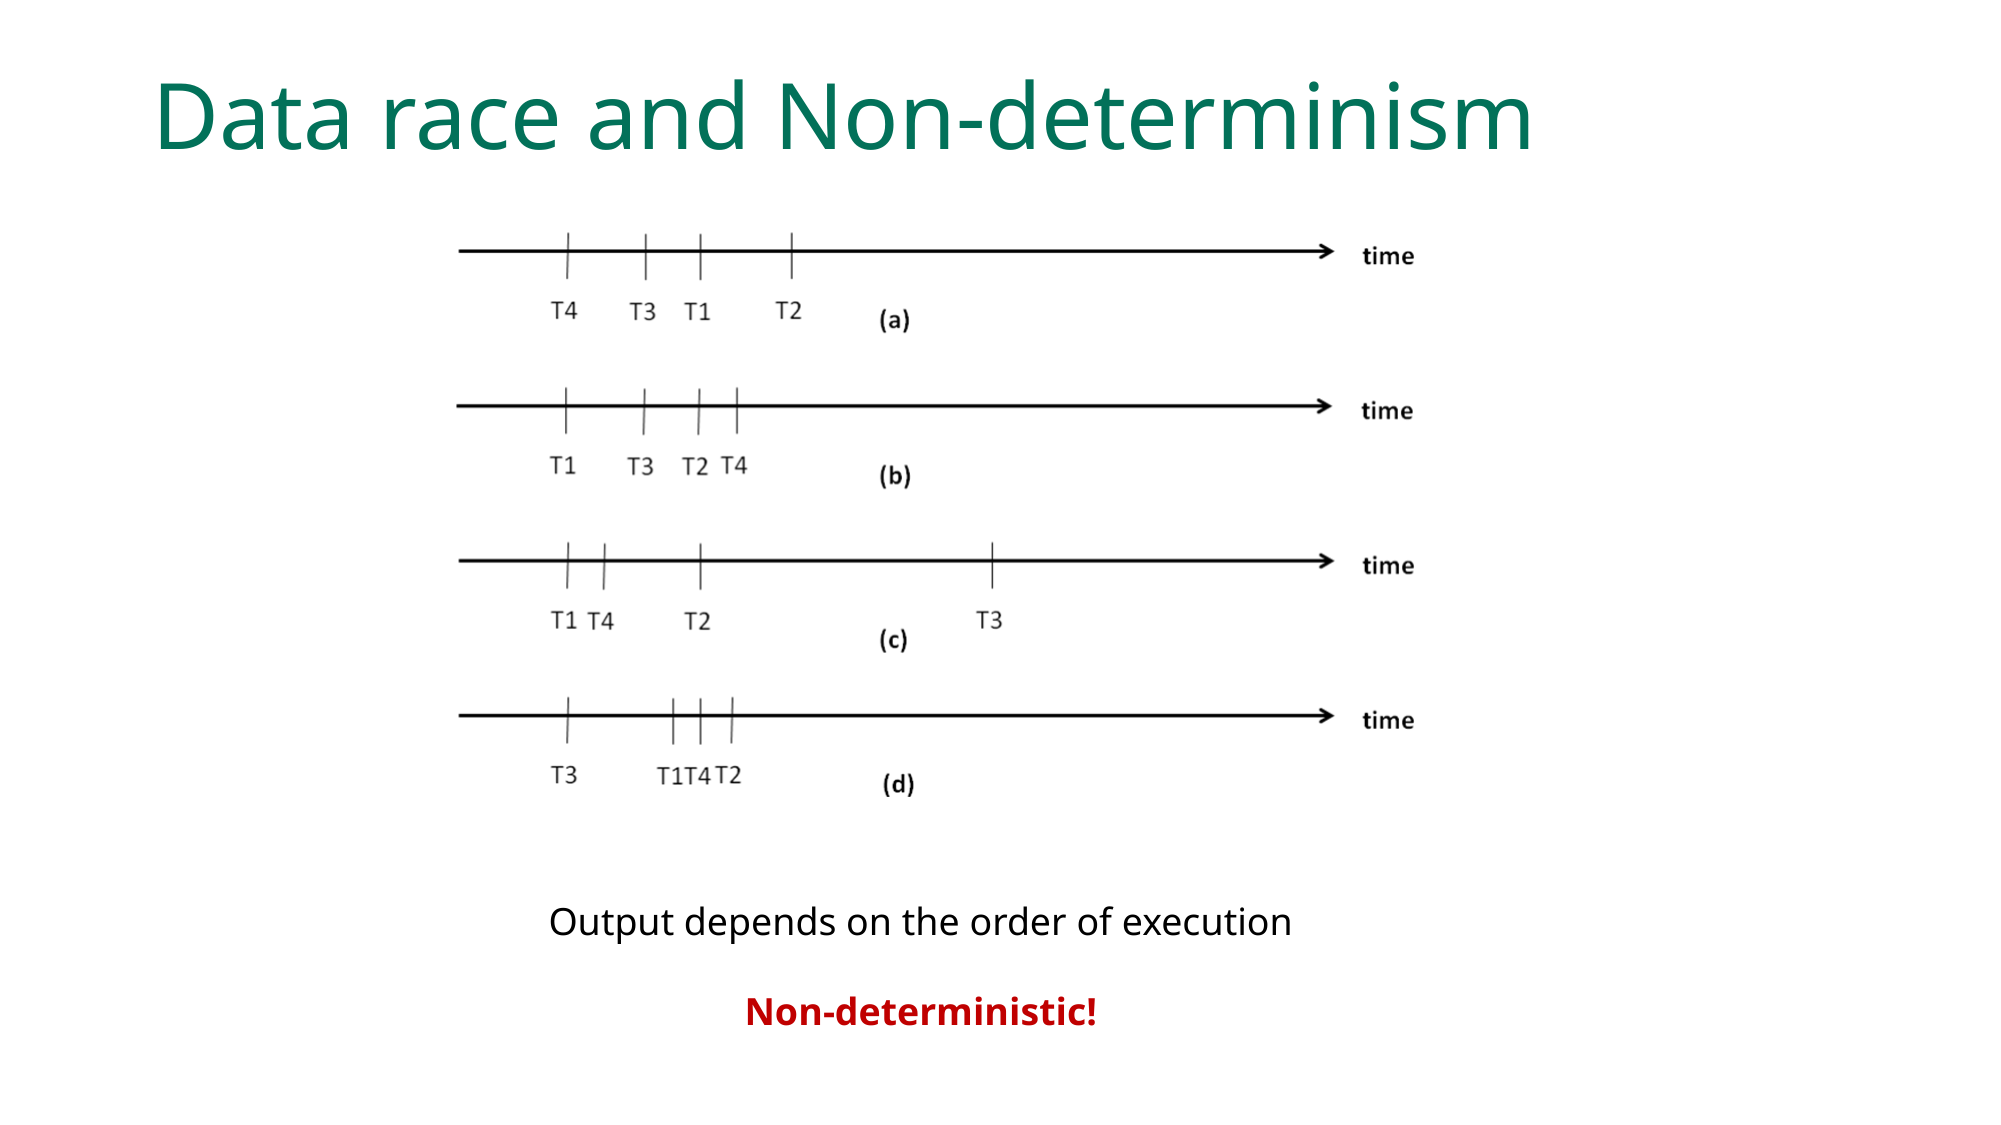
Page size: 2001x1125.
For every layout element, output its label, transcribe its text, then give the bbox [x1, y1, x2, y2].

text_box Output depends on the order of execution Non-deterministic! [533, 890, 1309, 1040]
title Data race and Non-determinism [137, 59, 1863, 180]
picture [455, 229, 1433, 806]
